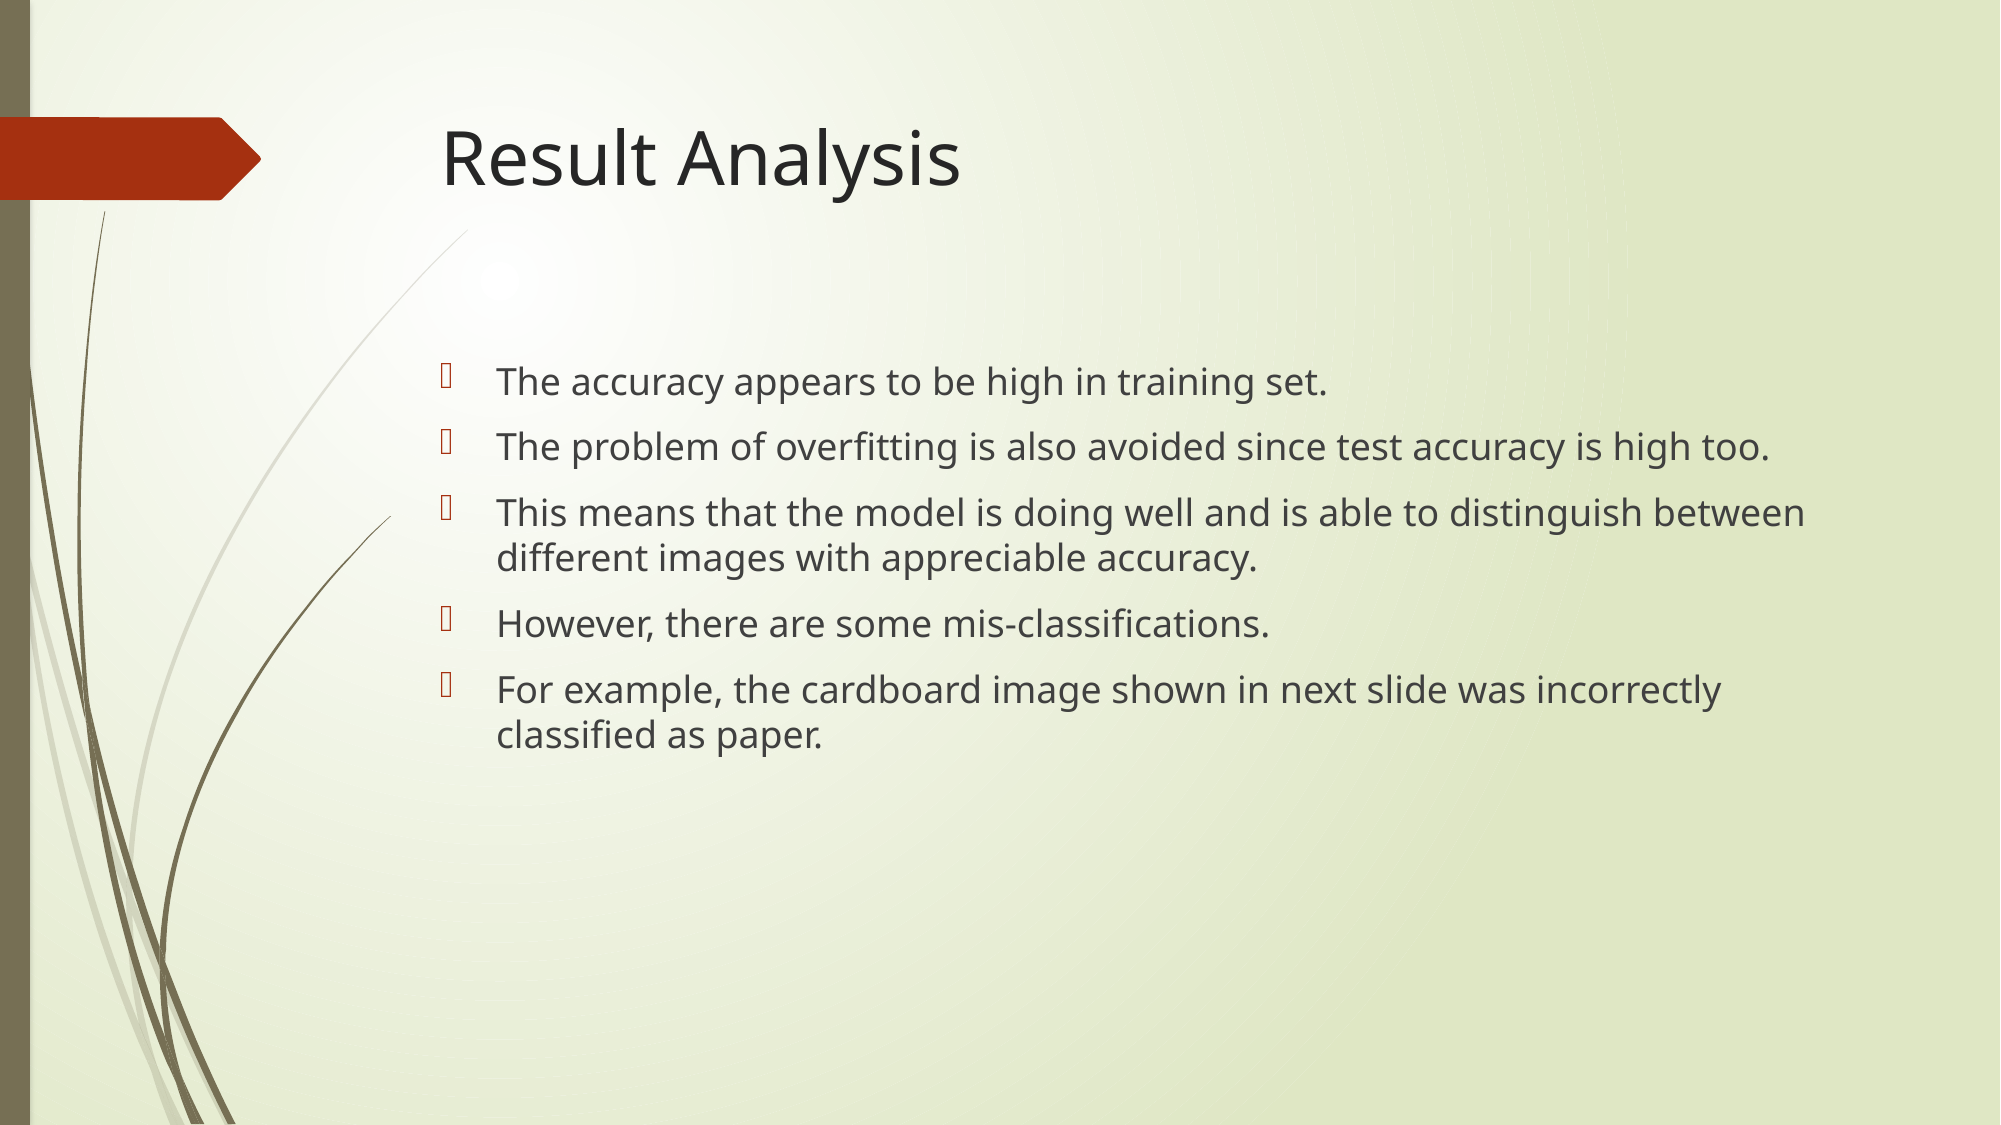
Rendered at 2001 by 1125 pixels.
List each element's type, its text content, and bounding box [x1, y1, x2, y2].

title Result Analysis [425, 102, 1888, 313]
list The accuracy appears to be high in training set. The problem of overﬁtting is also avoided since test accuracy is high too. This means that the model is doing well and is able to distinguish between diﬀerent images with appreciable accuracy. However, there are some mis-classiﬁcations. For example, the cardboard image shown in next slide was incorrectly classiﬁed as paper. [424, 350, 1888, 970]
